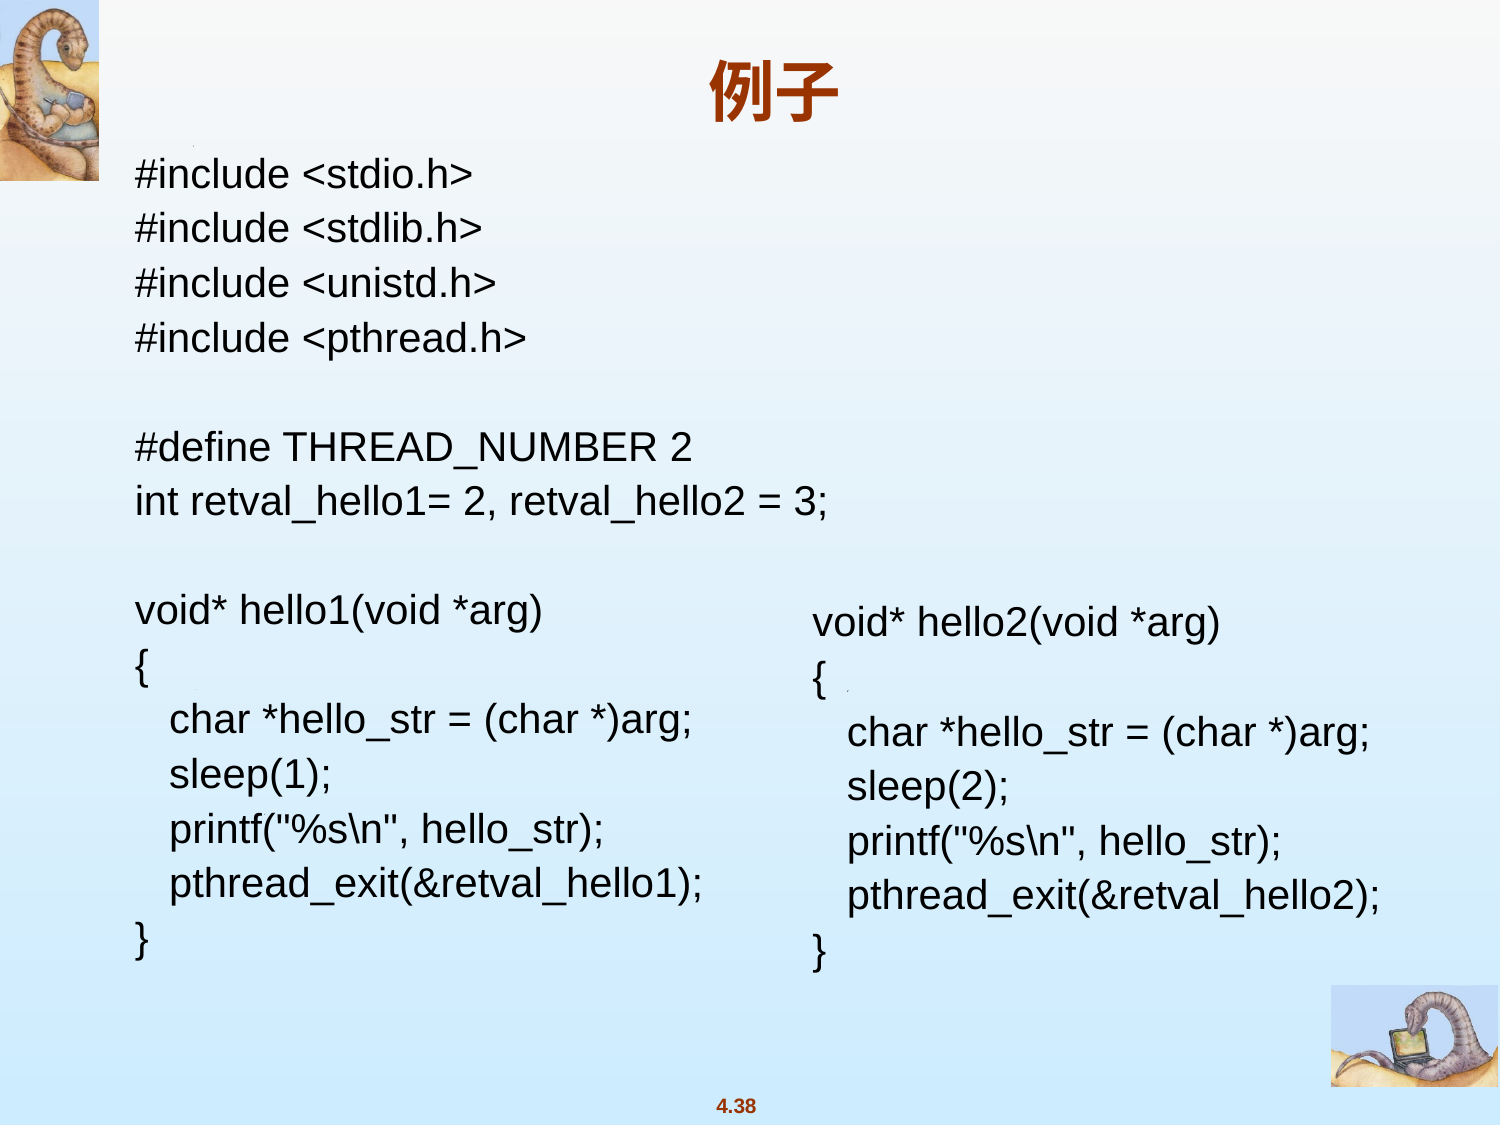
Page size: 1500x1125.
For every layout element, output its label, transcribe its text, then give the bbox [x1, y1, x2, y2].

title 例子 [112, 37, 1438, 138]
picture [1331, 985, 1498, 1087]
text_box void* hello2(void *arg) { char *hello_str = (char *)arg; sleep(2); printf("%s\n", hello_str); pthread_exit(&retval_hello2); } [797, 597, 1441, 1008]
list #include <stdio.h> #include <stdlib.h> #include <unistd.h> #include <pthread.h> #define THREAD_NUMBER 2 int retval_hello1= 2, retval_hello2 = 3; void* hello1(void *arg) { char *hello_str = (char *)arg; sleep(1); printf("%s\n", hello_str); pthread_exit(&retval_hello1); } [119, 148, 1470, 949]
picture [0, 0, 99, 181]
